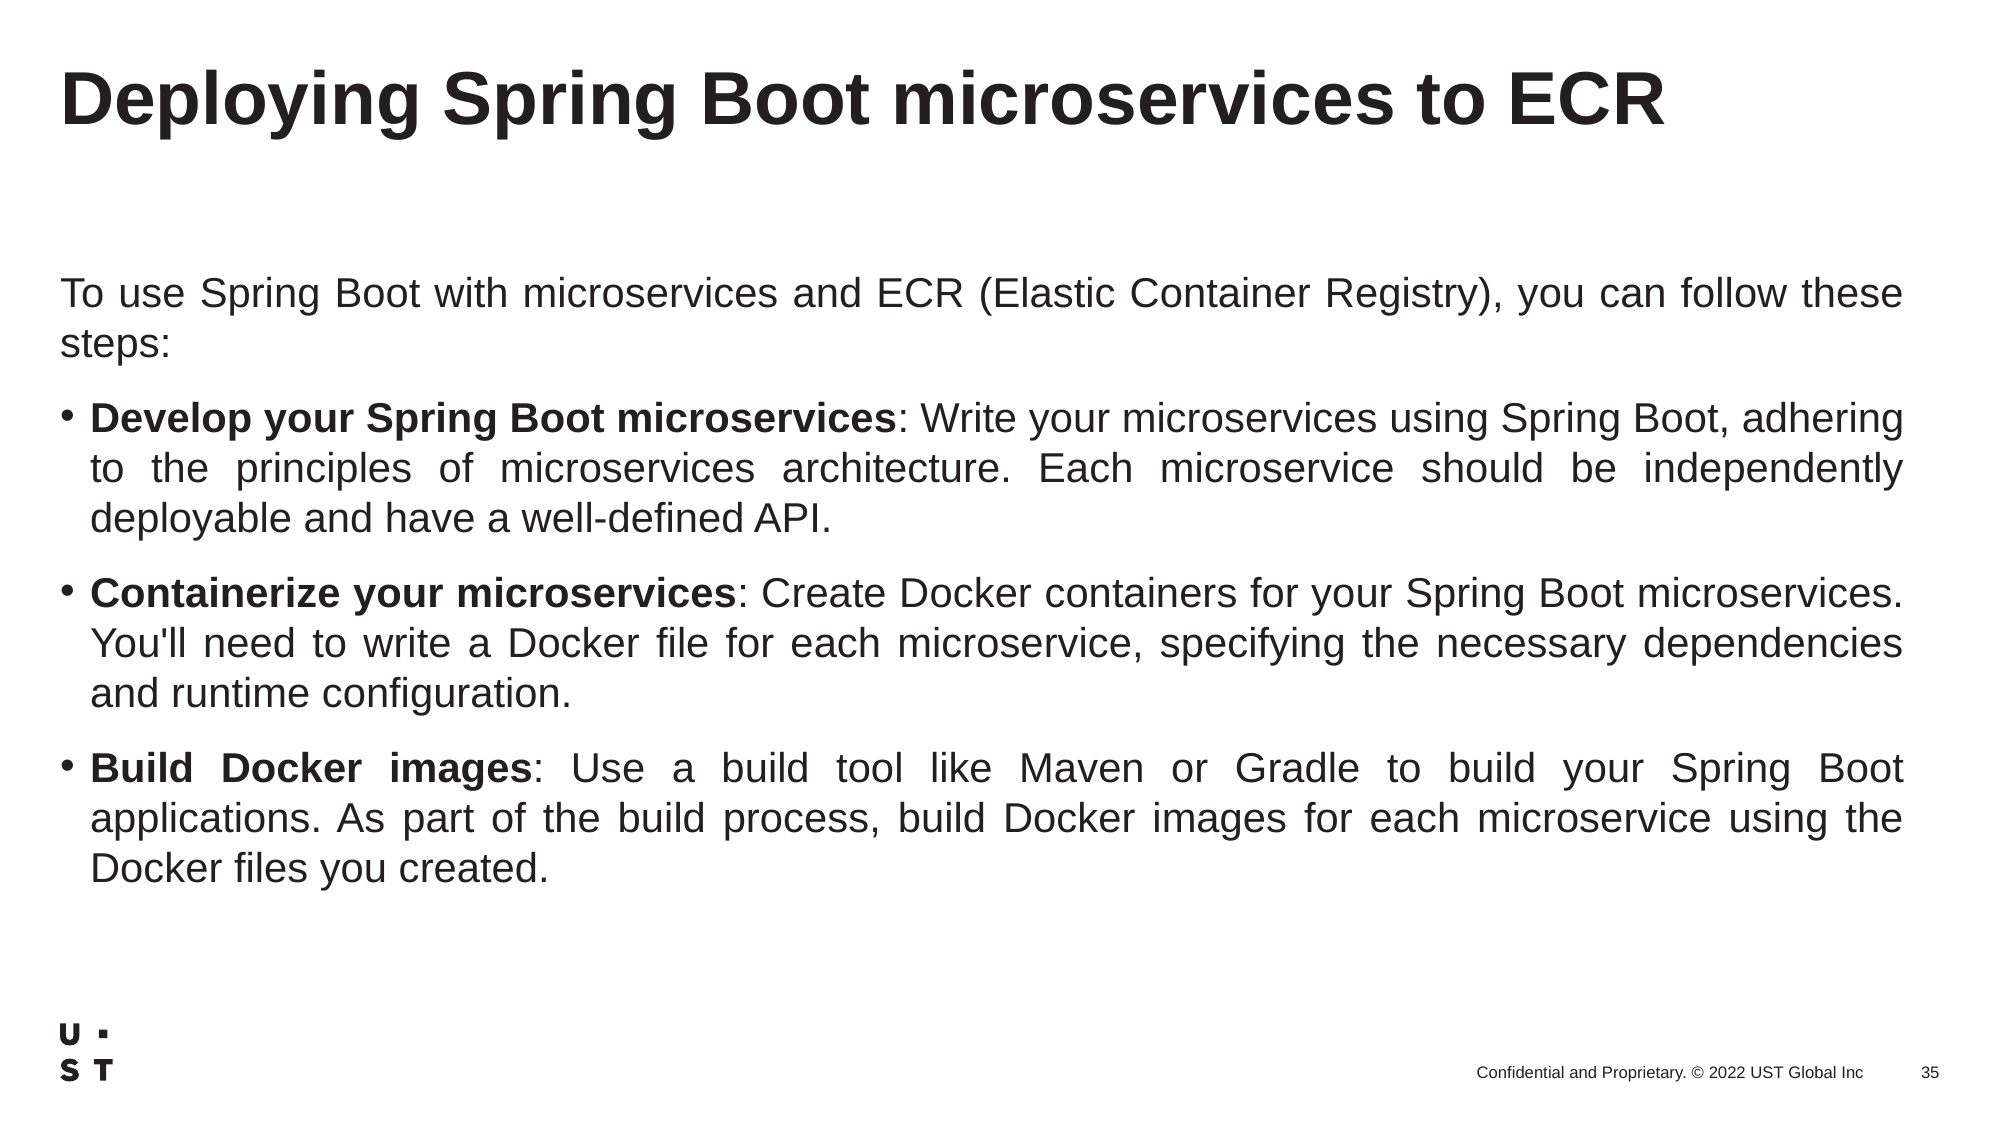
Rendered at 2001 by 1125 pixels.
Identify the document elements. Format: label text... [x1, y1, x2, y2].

title Deploying Spring Boot microservices to ECR [60, 60, 1940, 210]
list To use Spring Boot with microservices and ECR (Elastic Container Registry), you can follow these steps: Develop your Spring Boot microservices: Write your microservices using Spring Boot, adhering to the principles of microservices architecture. Each microservice should be independently deployable and have a well-defined API. Containerize your microservices: Create Docker containers for your Spring Boot microservices. You'll need to write a Docker file for each microservice, specifying the necessary dependencies and runtime configuration. Build Docker images: Use a build tool like Maven or Gradle to build your Spring Boot applications. As part of the build process, build Docker images for each microservice using the Docker files you created. [60, 265, 1905, 998]
